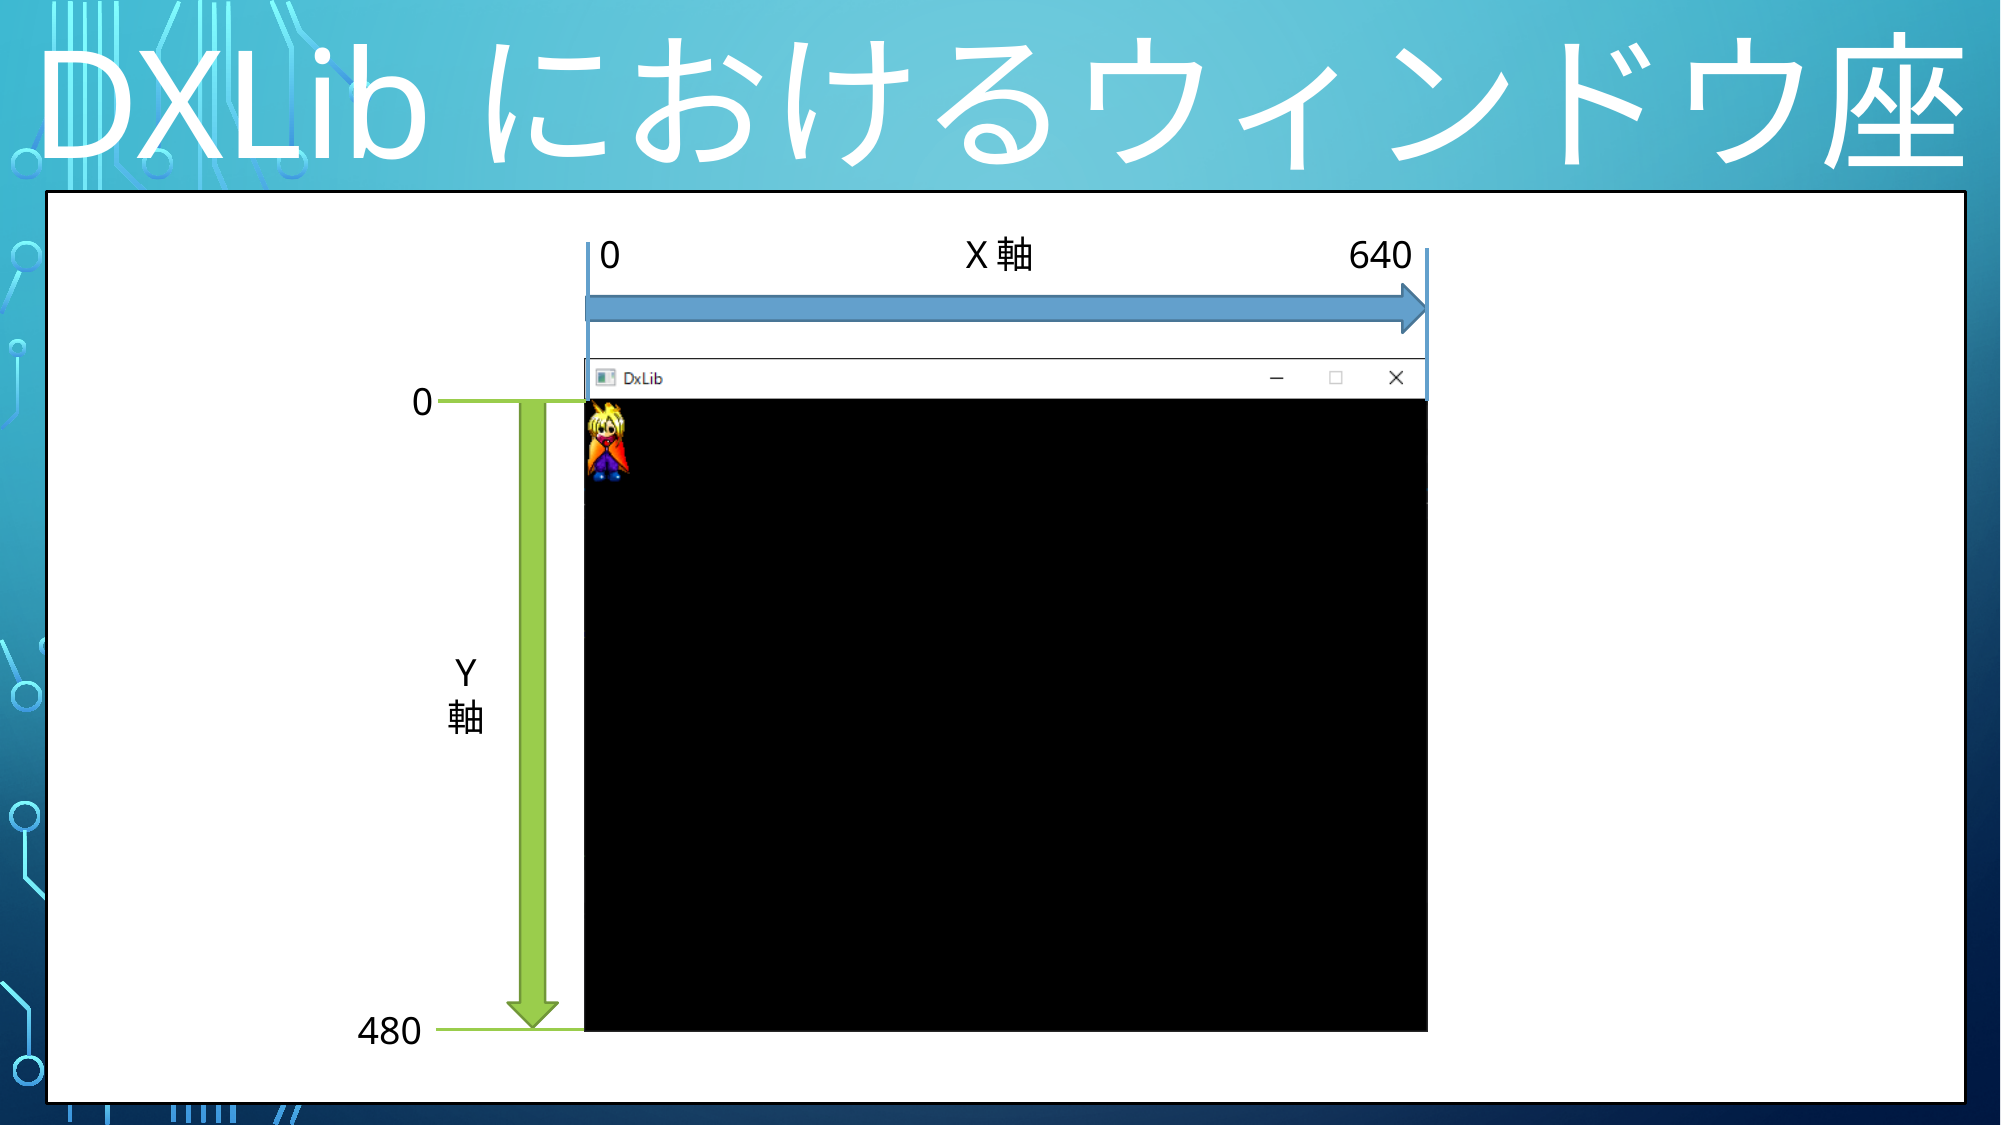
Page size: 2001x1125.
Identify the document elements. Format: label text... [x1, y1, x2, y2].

text_box X軸 [900, 223, 1100, 284]
text_box 0 [584, 223, 624, 284]
text_box [45, 190, 1967, 1105]
text_box 480 [341, 999, 437, 1060]
text_box 640 [1285, 223, 1428, 284]
picture [584, 358, 1428, 1032]
text_box DXLibにおけるウィンドウ座標 [0, 1, 2000, 376]
text_box Y 軸 [432, 641, 500, 747]
text_box [590, 284, 1425, 335]
text_box [506, 403, 559, 1028]
text_box 0 [397, 370, 436, 431]
